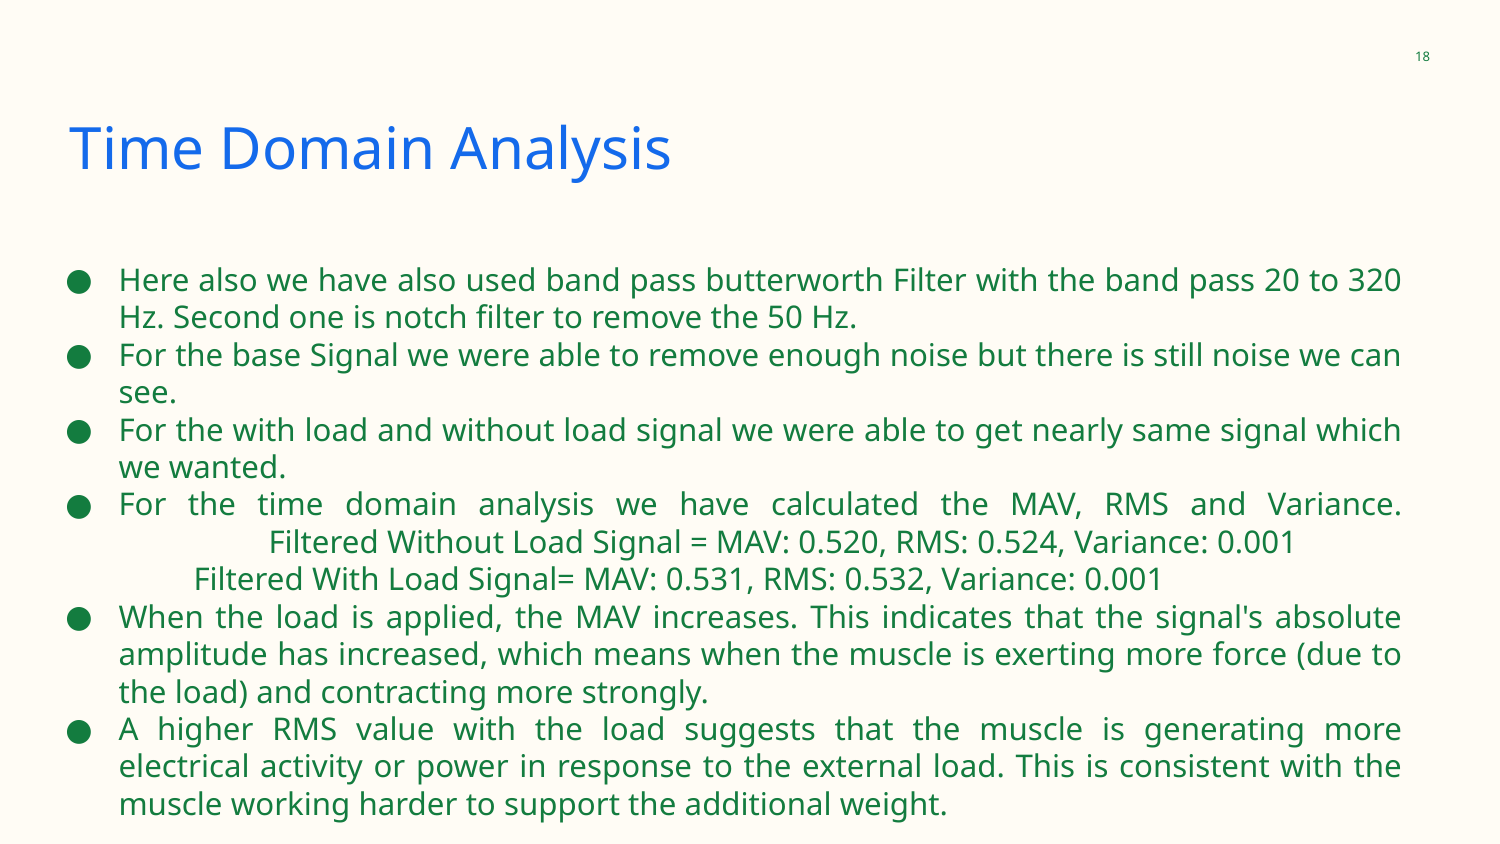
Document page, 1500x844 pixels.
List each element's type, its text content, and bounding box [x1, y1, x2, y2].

title Time Domain Analysis [54, 96, 1446, 268]
slide_number ‹#› [1355, 33, 1446, 82]
text_box Here also we have also used band pass butterworth Filter with the band pass 20 to 320 Hz. Second one is notch filter to remove the 50 Hz. For the base Signal we were able to remove enough noise but there is still noise we can see. For the with load and without load signal we were able to get nearly same signal which we wanted. For the time domain analysis we have calculated the MAV, RMS and Variance. Filtered Without Load Signal = MAV: 0.520, RMS: 0.524, Variance: 0.001 Filtered With Load Signal= MAV: 0.531, RMS: 0.532, Variance: 0.001 When the load is applied, the MAV increases. This indicates that the signal's absolute amplitude has increased, which means when the muscle is exerting more force (due to the load) and contracting more strongly. A higher RMS value with the load suggests that the muscle is generating more electrical activity or power in response to the external load. This is consistent with the muscle working harder to support the additional weight. [28, 244, 1419, 830]
